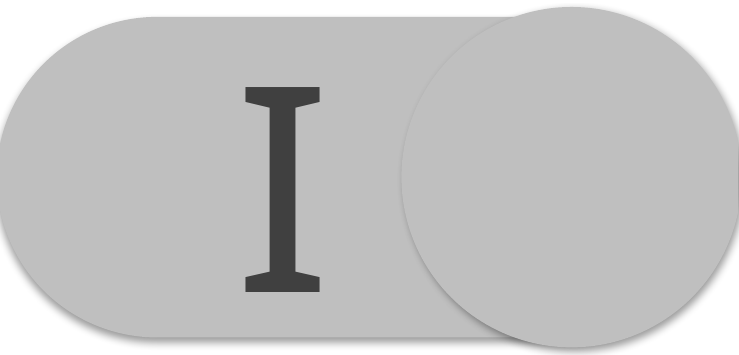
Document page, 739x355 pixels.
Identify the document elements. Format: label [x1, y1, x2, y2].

text_box [0, 6, 739, 348]
